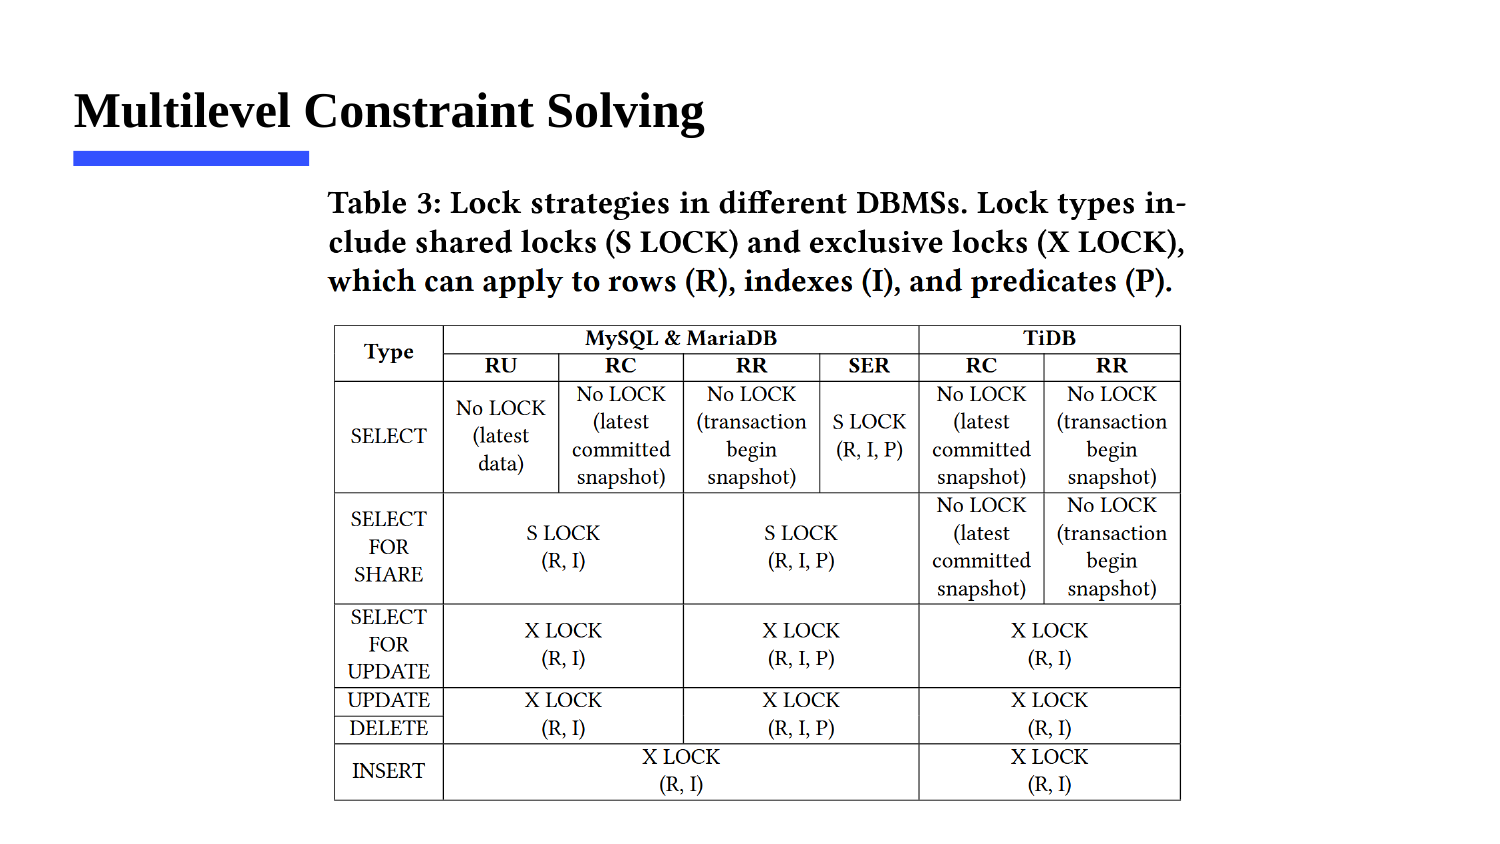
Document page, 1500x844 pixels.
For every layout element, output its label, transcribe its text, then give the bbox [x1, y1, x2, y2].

text_box [73, 150, 310, 166]
text_box Multilevel Constraint Solving [58, 62, 973, 172]
picture [305, 165, 1203, 824]
